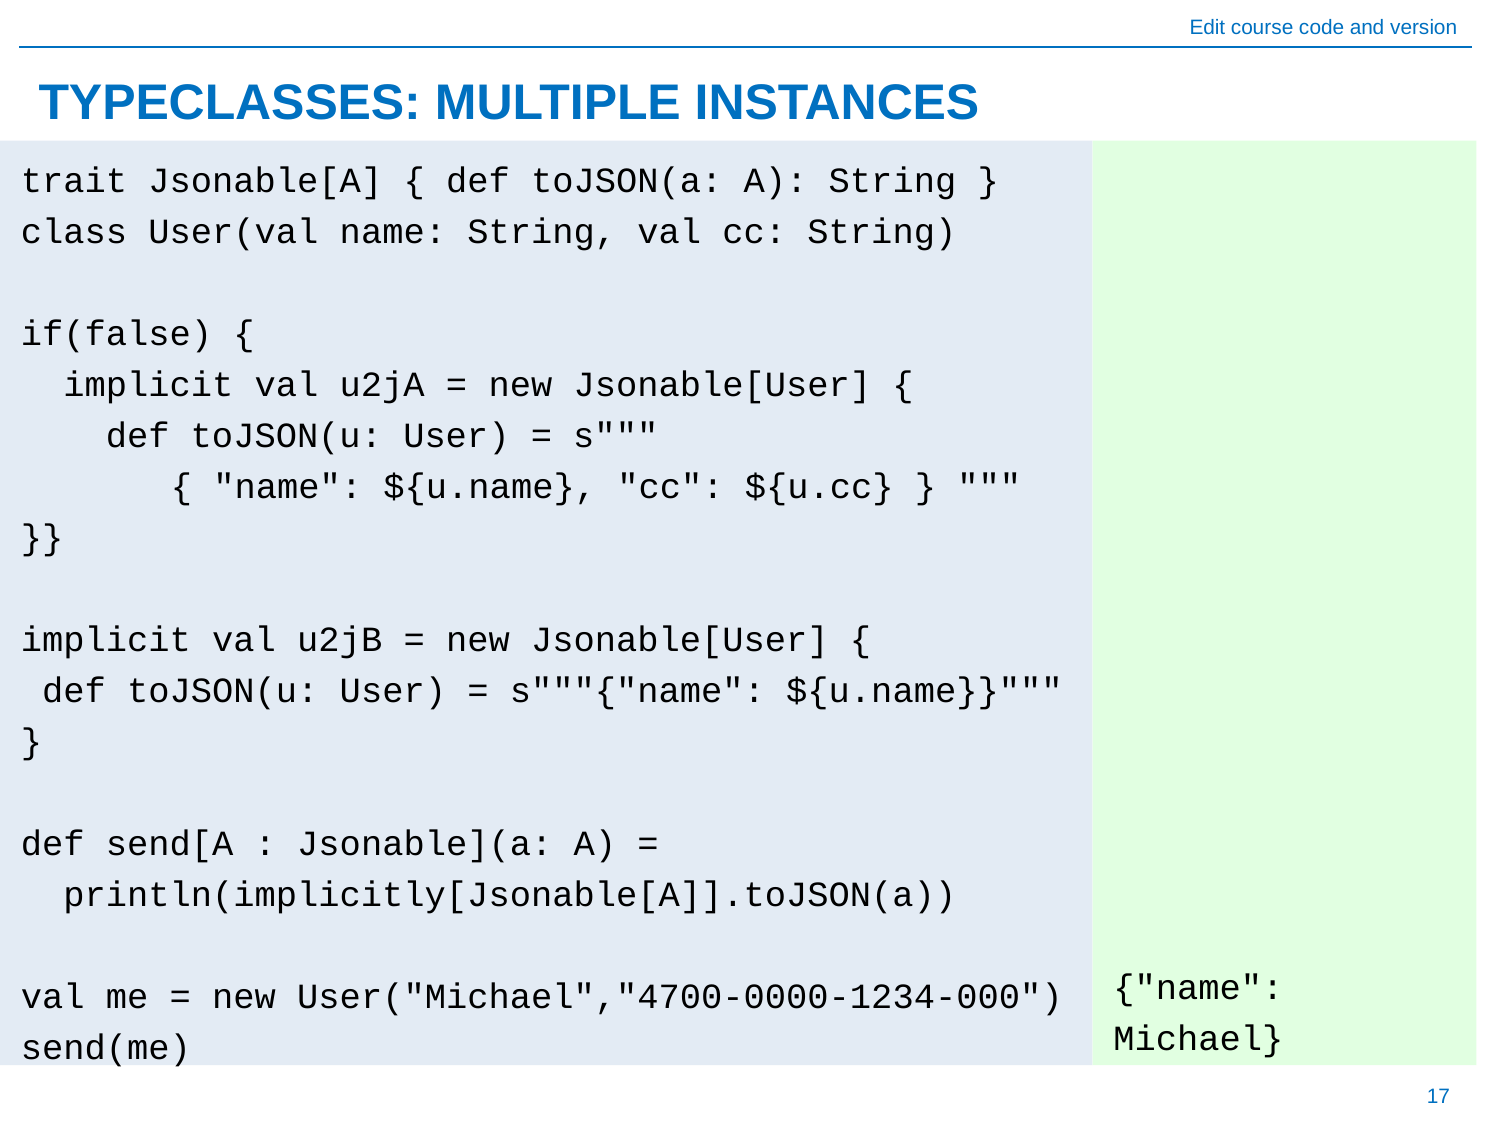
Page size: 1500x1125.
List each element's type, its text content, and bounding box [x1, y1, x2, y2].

list {"name": Michael} [1092, 140, 1477, 1066]
list trait Jsonable[A] { def toJSON(a: A): String } class User(val name: String, val cc: String) if(false) { implicit val u2jA = new Jsonable[User] { def toJSON(u: User) = s""" { "name": ${u.name}, "cc": ${u.cc} } """ }} implicit val u2jB = new Jsonable[User] { def toJSON(u: User) = s"""{"name": ${u.name}}""" } def send[A : Jsonable](a: A) = println(implicitly[Jsonable[A]].toJSON(a)) val me = new User("Michael","4700-0000-1234-000") send(me) [0, 140, 1092, 1066]
title TYPECLASSES: MULTIPLE INSTANCES [23, 58, 1465, 140]
